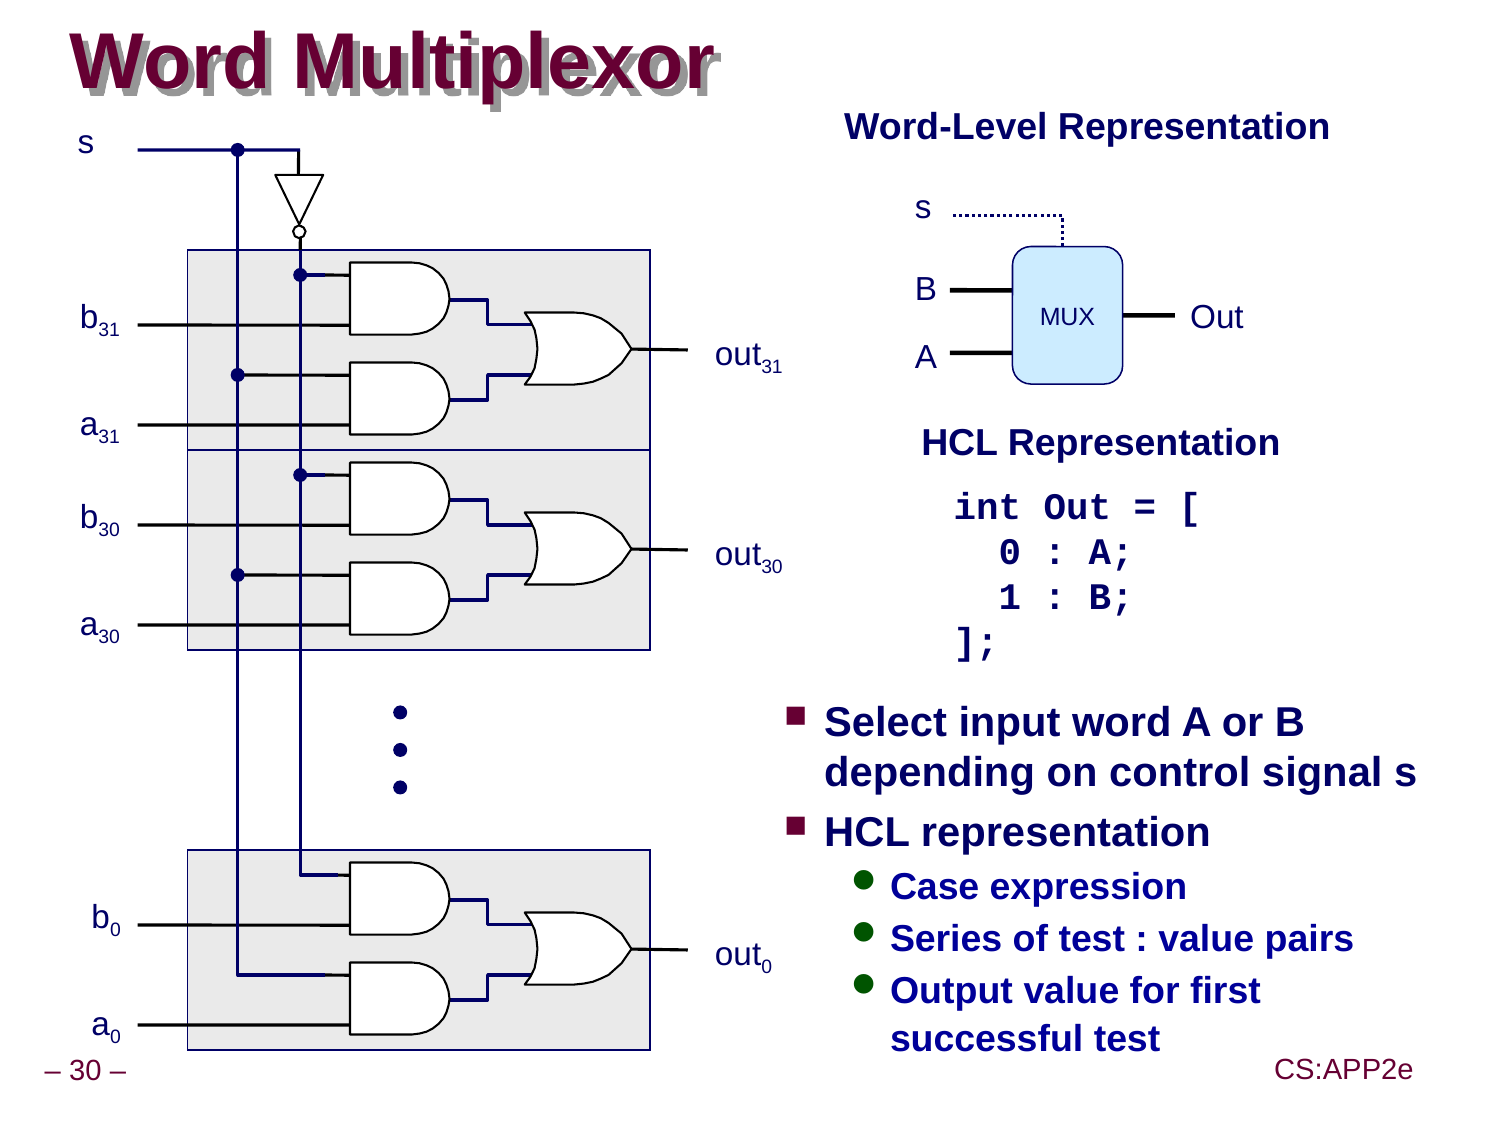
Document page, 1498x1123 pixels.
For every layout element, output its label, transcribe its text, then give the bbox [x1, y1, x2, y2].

text_box int Out = [ 0 : A; 1 : B; ]; [938, 474, 1217, 670]
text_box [899, 177, 1260, 385]
list Select input word A or B depending on control signal s HCL representation Case expression Series of test : value pairs Output value for first successful test [816, 687, 1472, 1006]
text_box HCL Representation [913, 415, 1289, 471]
title Word Multiplexor [69, 0, 1498, 129]
text_box Word-Level Representation [836, 99, 1339, 156]
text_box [62, 112, 813, 1051]
